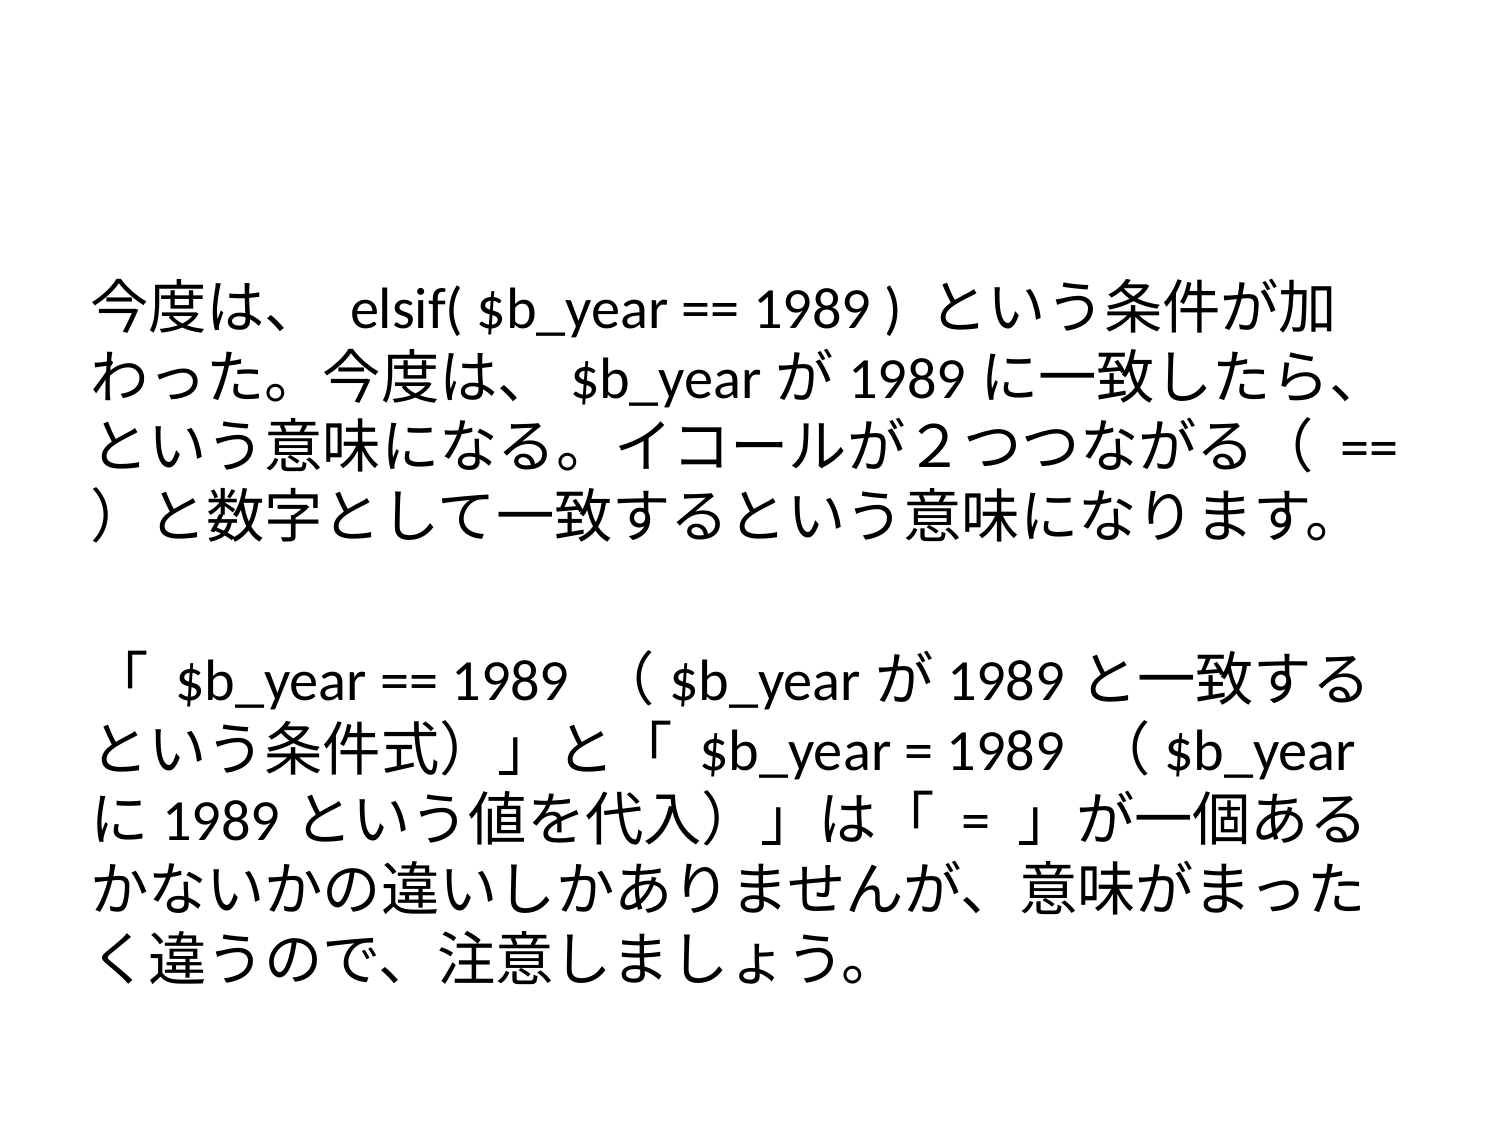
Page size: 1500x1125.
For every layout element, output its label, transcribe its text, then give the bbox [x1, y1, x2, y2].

list 今度は、 elsif( $b_year == 1989 ) という条件が加わった。今度は、$b_yearが1989に一致したら、という意味になる。イコールが２つつながる（ == ）と数字として一致するという意味になります。 「 $b_year == 1989 （$b_yearが1989と一致するという条件式）」と「 $b_year = 1989 （$b_yearに1989という値を代入）」は「 = 」が一個あるかないかの違いしかありませんが、意味がまったく違うので、注意しましょう。 [75, 262, 1425, 1005]
